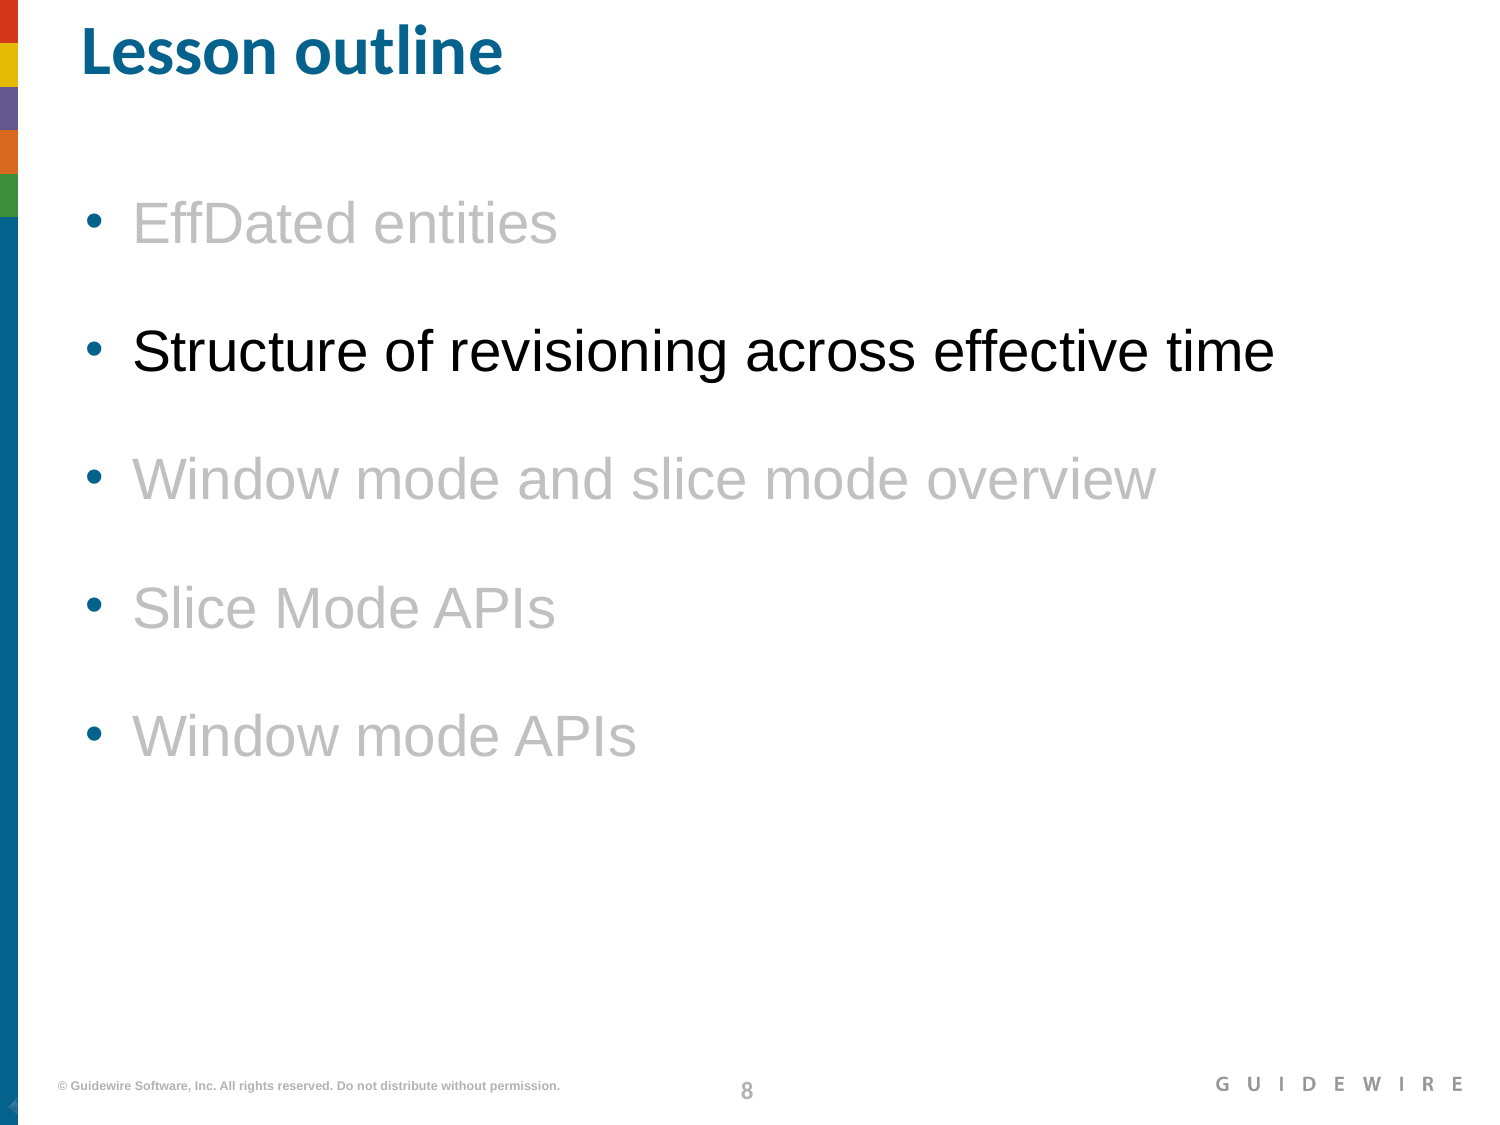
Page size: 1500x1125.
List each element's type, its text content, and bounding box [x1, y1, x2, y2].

title Lesson outline [81, 19, 1446, 142]
picture [0, 0, 18, 216]
picture [1215, 1073, 1480, 1096]
picture [10, 1101, 18, 1111]
list EffDated entities Structure of revisioning across effective time Window mode and slice mode overview Slice Mode APIs Window mode APIs [85, 149, 1450, 1050]
